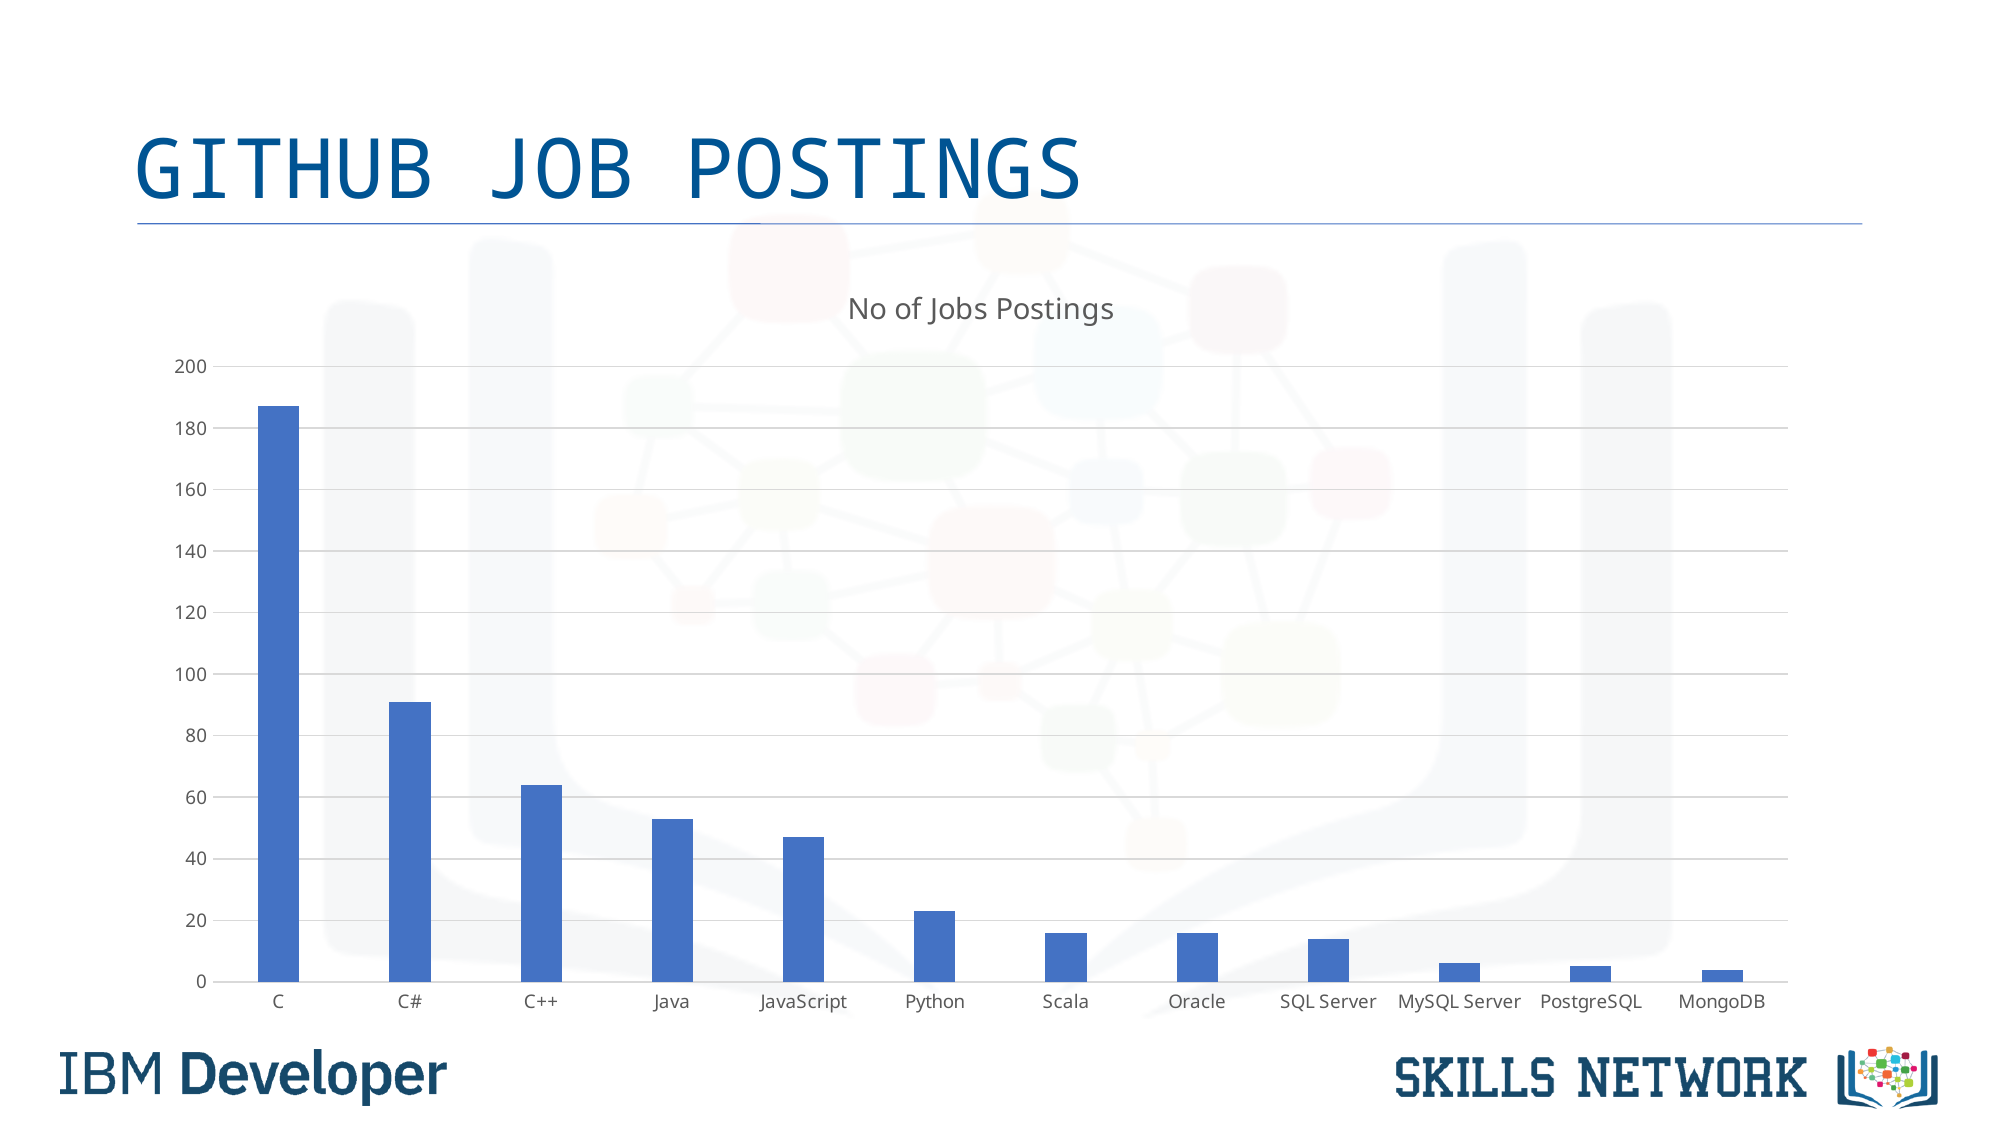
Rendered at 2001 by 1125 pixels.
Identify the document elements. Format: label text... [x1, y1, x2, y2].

chart [140, 256, 1822, 1030]
title GITHUB JOB POSTINGS [119, 62, 1559, 281]
picture [1390, 1045, 1945, 1111]
picture [55, 1045, 459, 1108]
